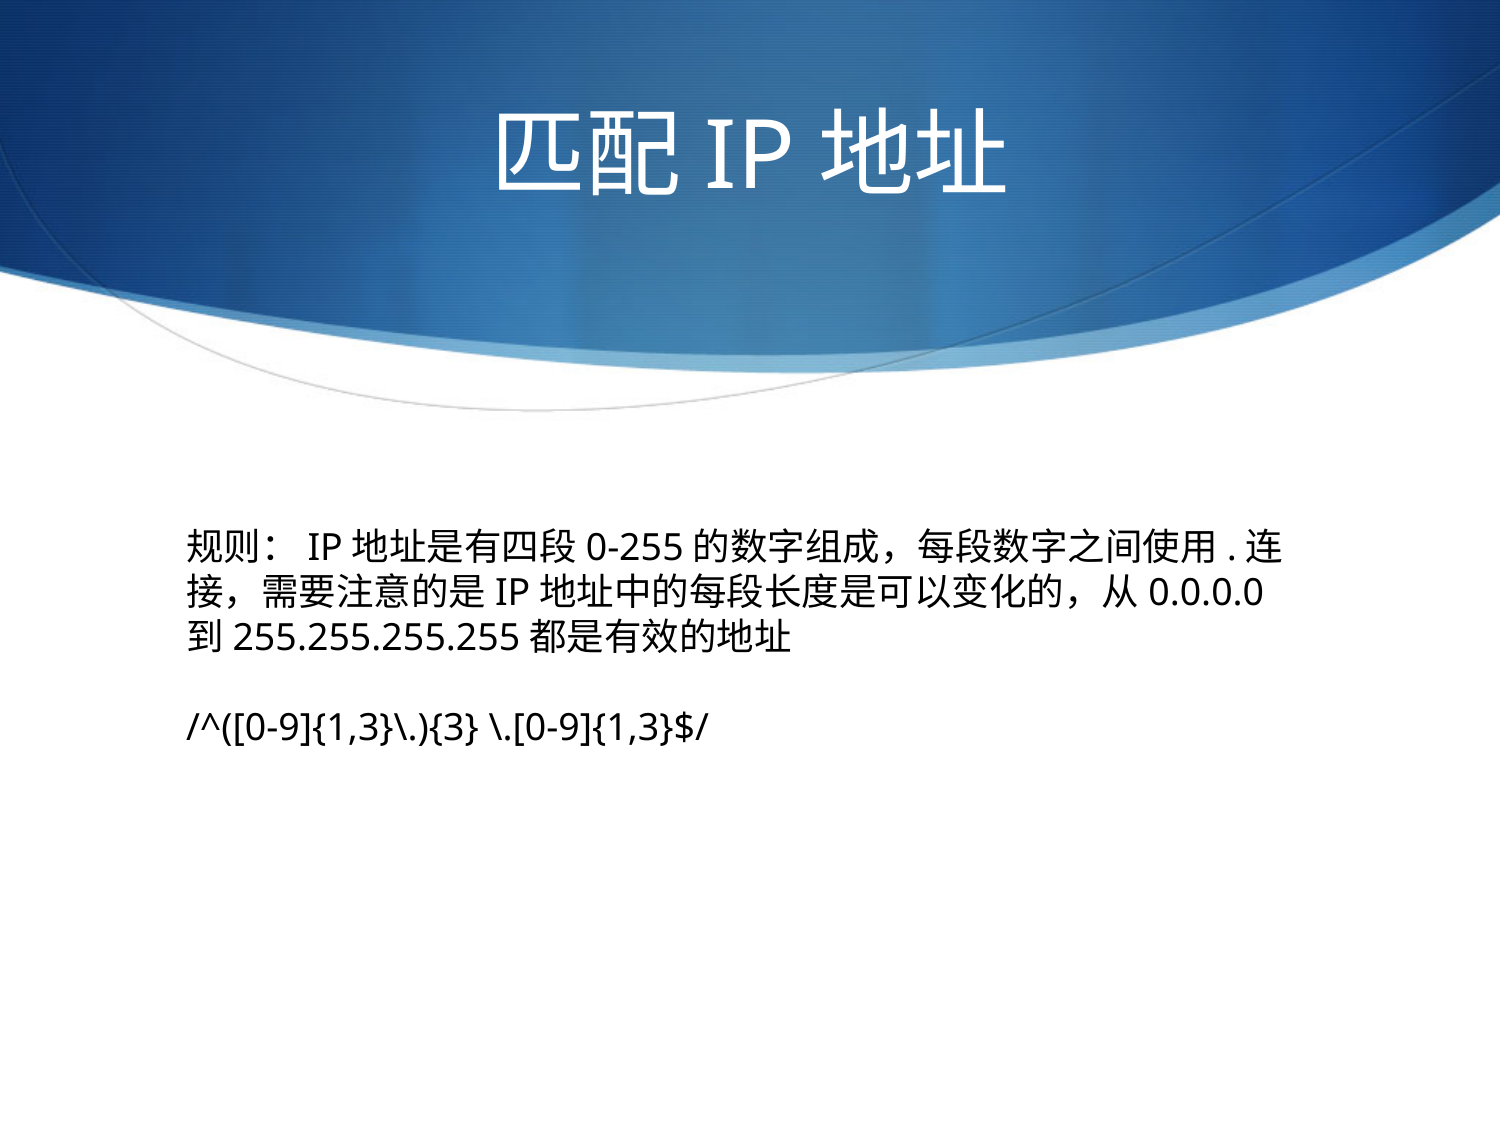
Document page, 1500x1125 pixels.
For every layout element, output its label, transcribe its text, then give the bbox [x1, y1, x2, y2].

title 匹配IP地址 [75, 56, 1425, 245]
picture [0, 0, 1500, 1125]
text_box 规则：IP地址是有四段0-255的数字组成，每段数字之间使用.连接，需要注意的是IP地址中的每段长度是可以变化的，从0.0.0.0到255.255.255.255都是有效的地址 /^([0-9]{1,3}\.){3} \.[0-9]{1,3}$/ [171, 515, 1324, 755]
